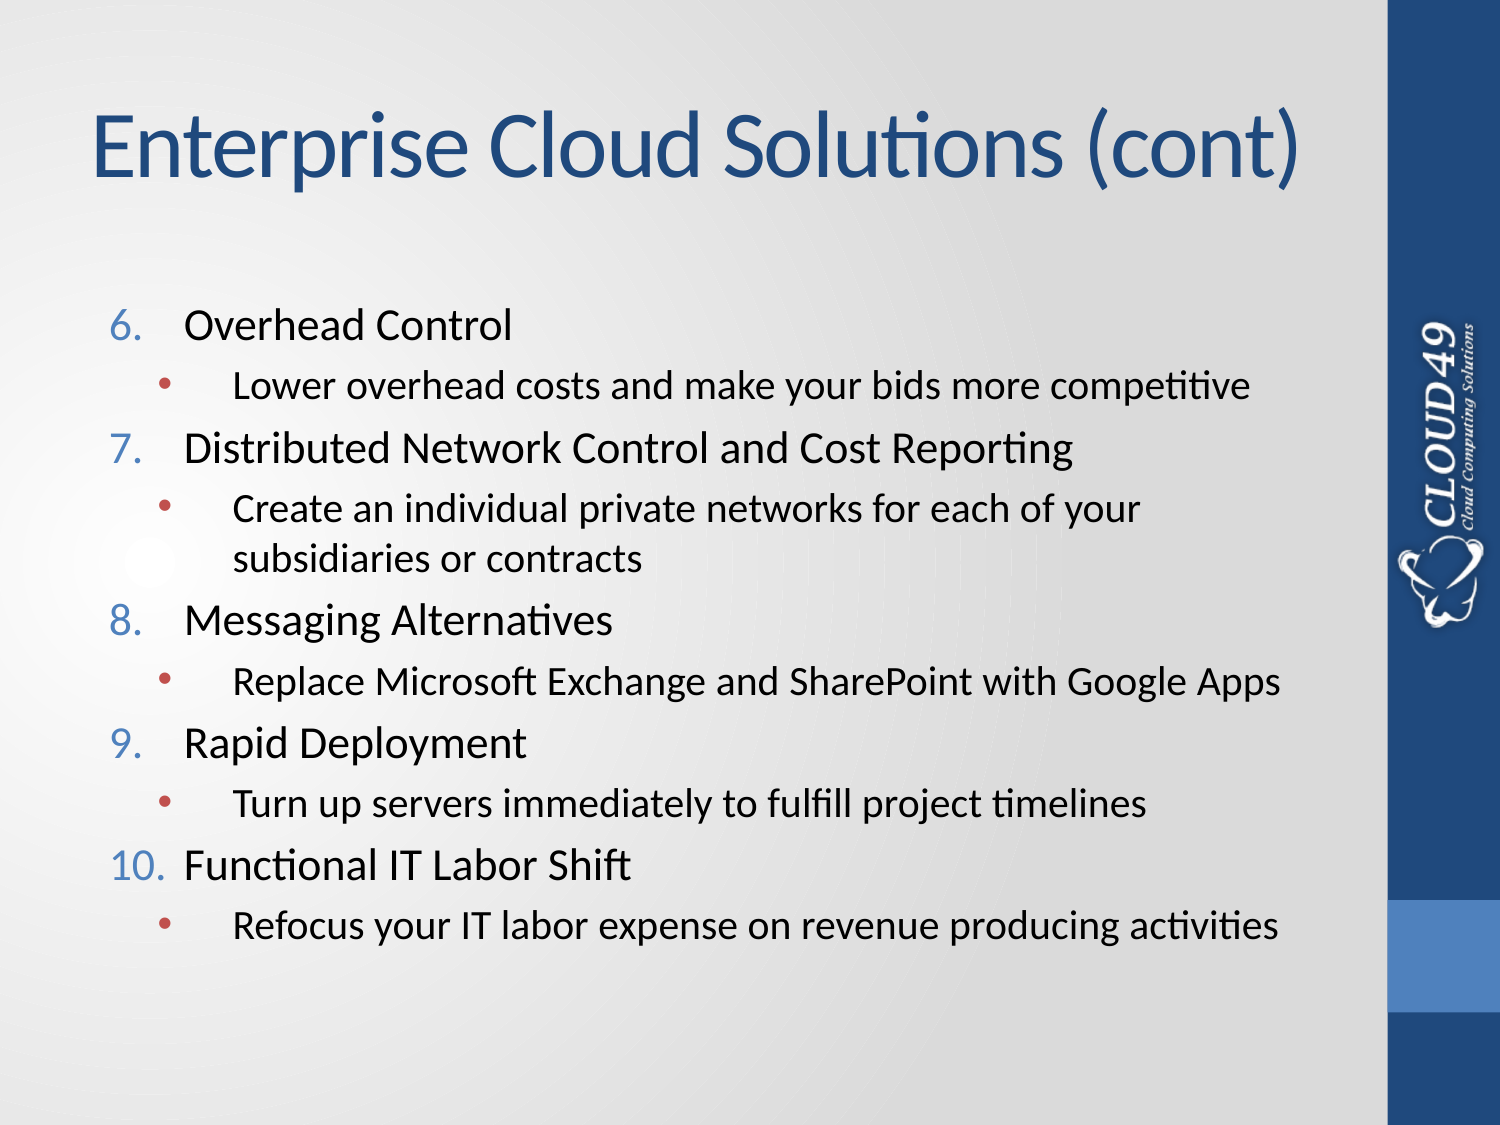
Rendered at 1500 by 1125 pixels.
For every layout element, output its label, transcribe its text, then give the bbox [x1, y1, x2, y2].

picture [1378, 0, 1500, 654]
list Overhead Control Lower overhead costs and make your bids more competitive Distributed Network Control and Cost Reporting Create an individual private networks for each of your subsidiaries or contracts Messaging Alternatives Replace Microsoft Exchange and SharePoint with Google Apps Rapid Deployment Turn up servers immediately to fulfill project timelines Functional IT Labor Shift Refocus your IT labor expense on revenue producing activities [75, 287, 1325, 1075]
title Enterprise Cloud Solutions (cont) [75, 45, 1325, 233]
